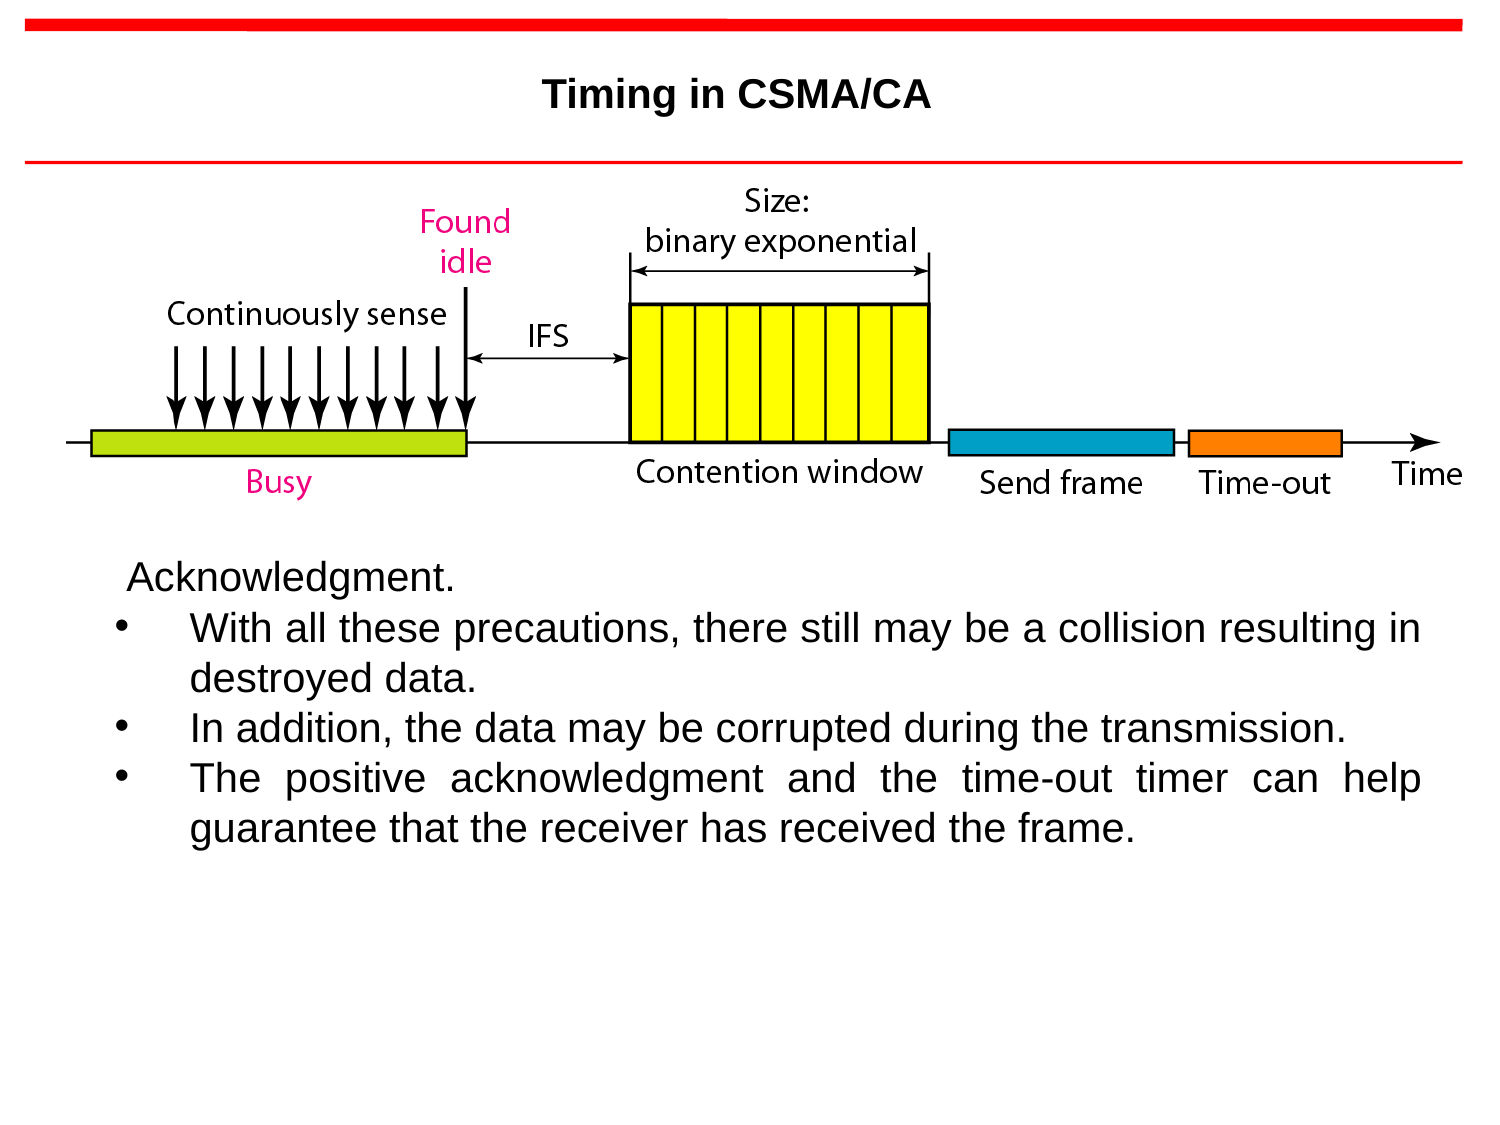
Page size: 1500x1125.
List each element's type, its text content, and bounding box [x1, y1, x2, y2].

text_box Acknowledgment. With all these precautions, there still may be a collision resulting in destroyed data. In addition, the data may be corrupted during the transmission. The positive acknowledgment and the time-out timer can help guarantee that the receiver has received the frame. [99, 542, 1438, 858]
picture [66, 182, 1463, 503]
text_box Timing in CSMA/CA [526, 59, 948, 125]
